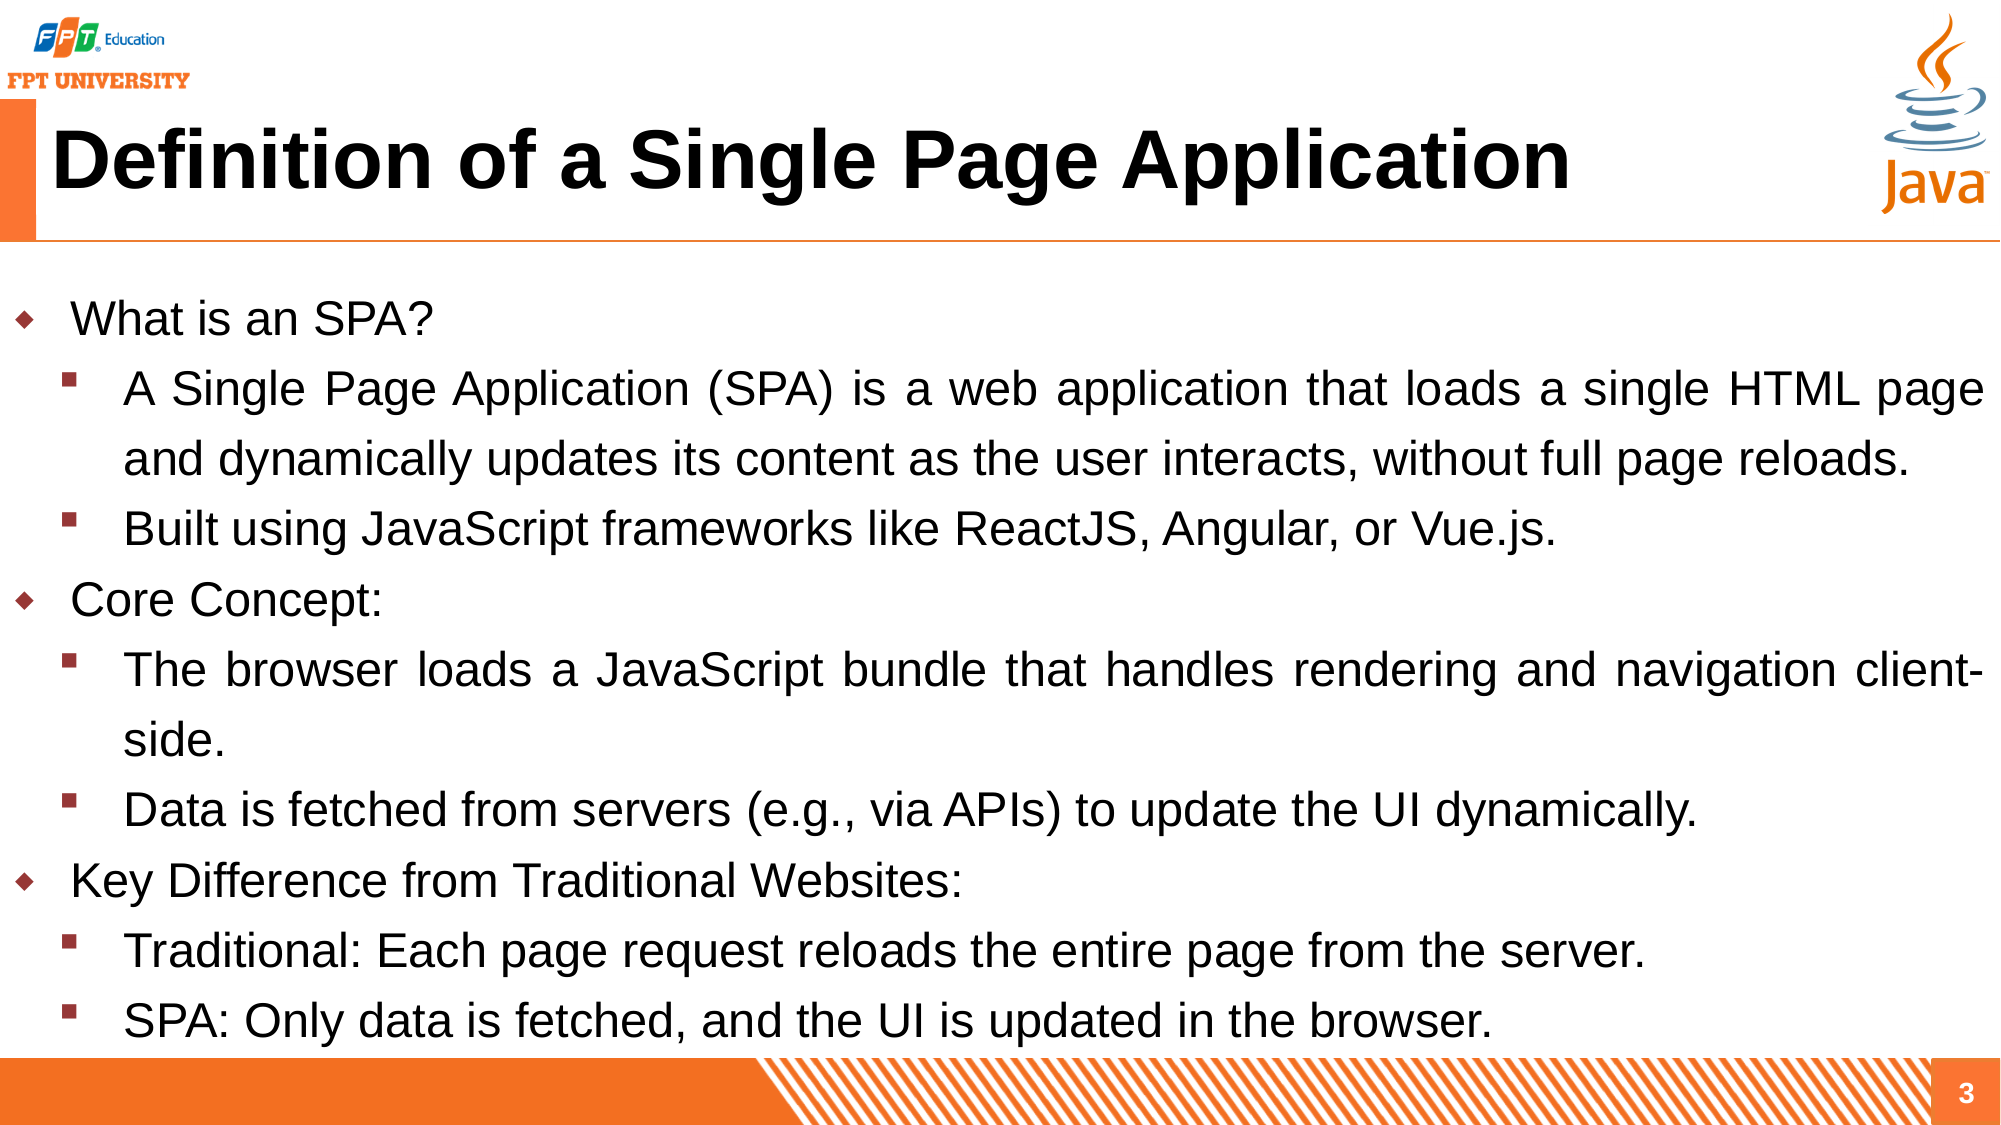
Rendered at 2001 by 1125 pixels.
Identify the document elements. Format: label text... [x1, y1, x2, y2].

picture [0, 1058, 1934, 1125]
list What is an SPA? A Single Page Application (SPA) is a web application that loads a single HTML page and dynamically updates its content as the user interacts, without full page reloads. Built using JavaScript frameworks like ReactJS, Angular, or Vue.js. Core Concept: The browser loads a JavaScript bundle that handles rendering and navigation client-side. Data is fetched from servers (e.g., via APIs) to update the UI dynamically. Key Difference from Traditional Websites: Traditional: Each page request reloads the entire page from the server. SPA: Only data is fetched, and the UI is updated in the browser. [0, 266, 2000, 1057]
title Definition of a Single Page Application [36, 108, 1869, 215]
slide_number 3 [1933, 1059, 2000, 1124]
picture [0, 2, 197, 99]
picture [1868, 4, 2000, 226]
